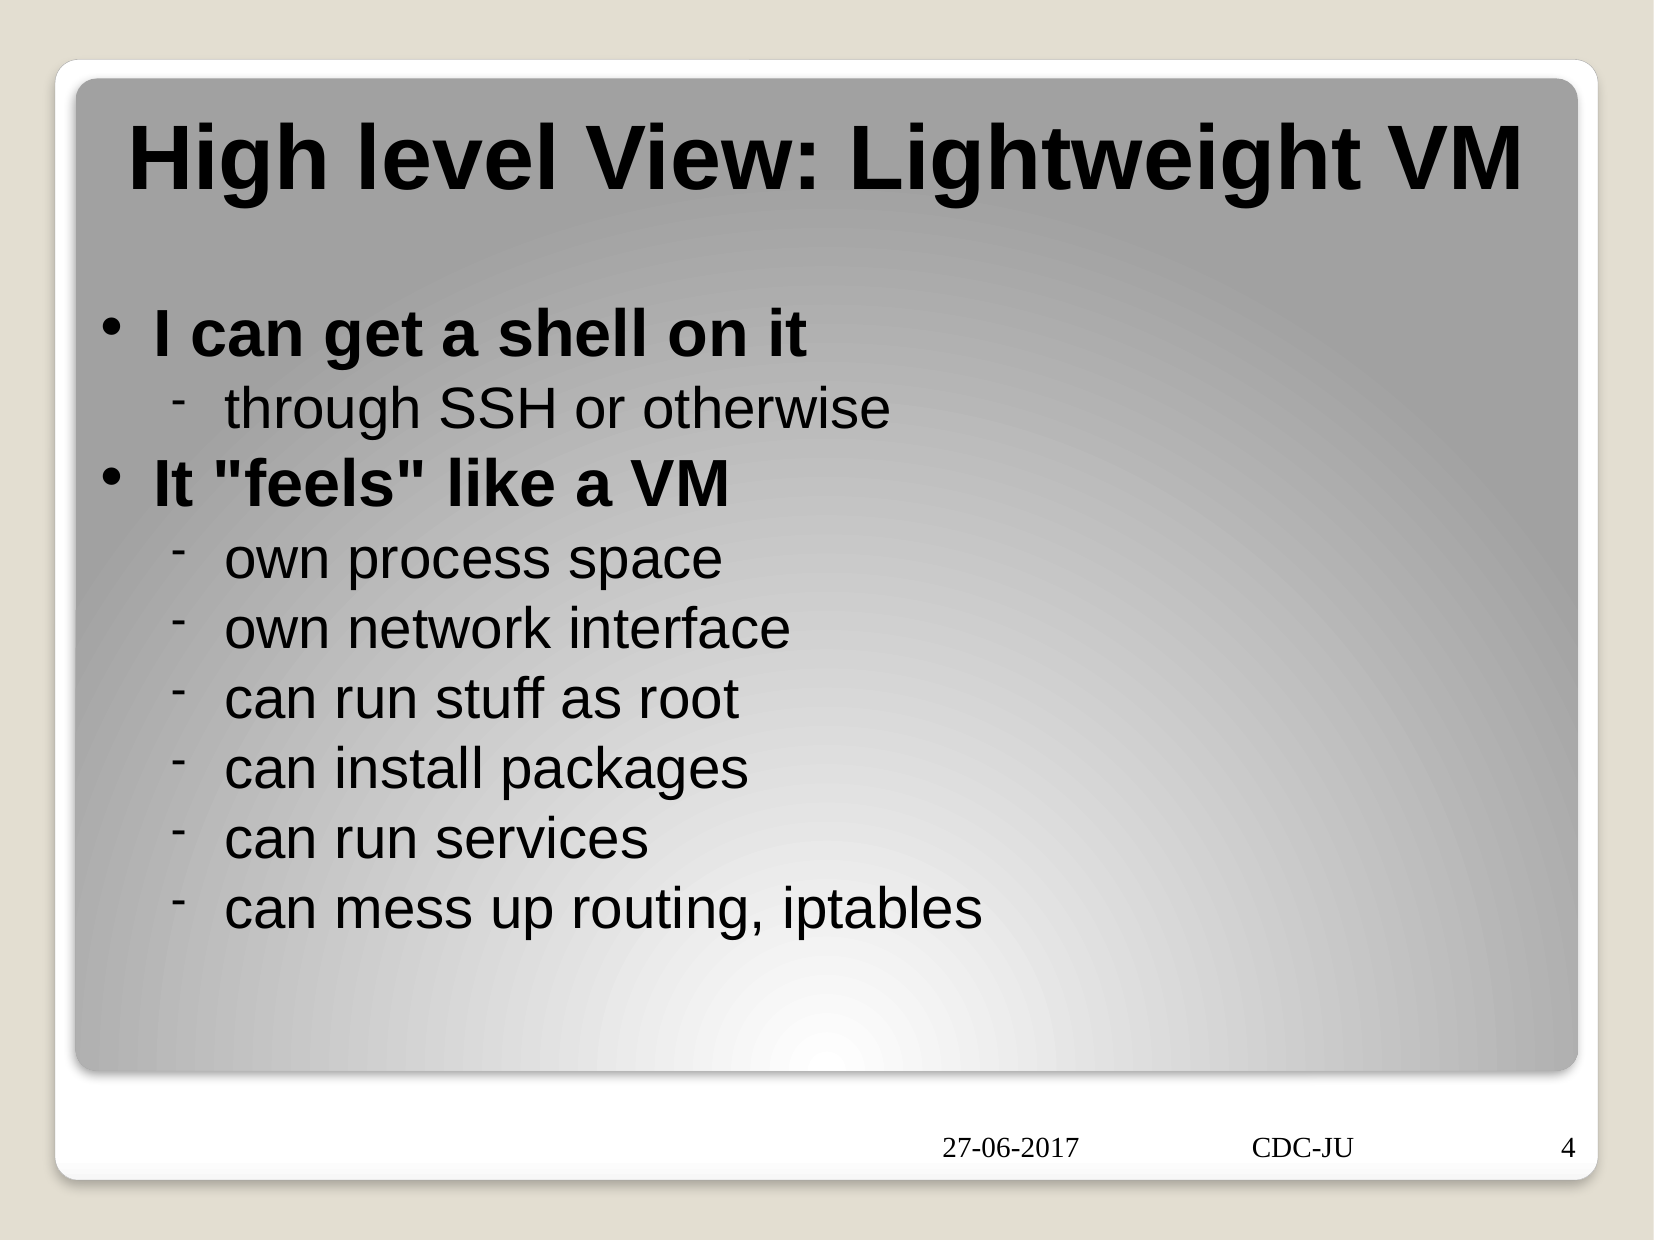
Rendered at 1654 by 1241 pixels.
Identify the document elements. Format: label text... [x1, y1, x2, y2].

text_box I can get a shell on it through SSH or otherwise It "feels" like a VM own process space own network interface can run stuff as root can install packages can run services can mess up routing, iptables [82, 290, 1571, 1010]
footer CDC-JU [1096, 1105, 1510, 1172]
text_box High level View: Lightweight VM [82, 49, 1571, 257]
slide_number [682, 1105, 1096, 1172]
slide_number 4 [1510, 1105, 1593, 1172]
